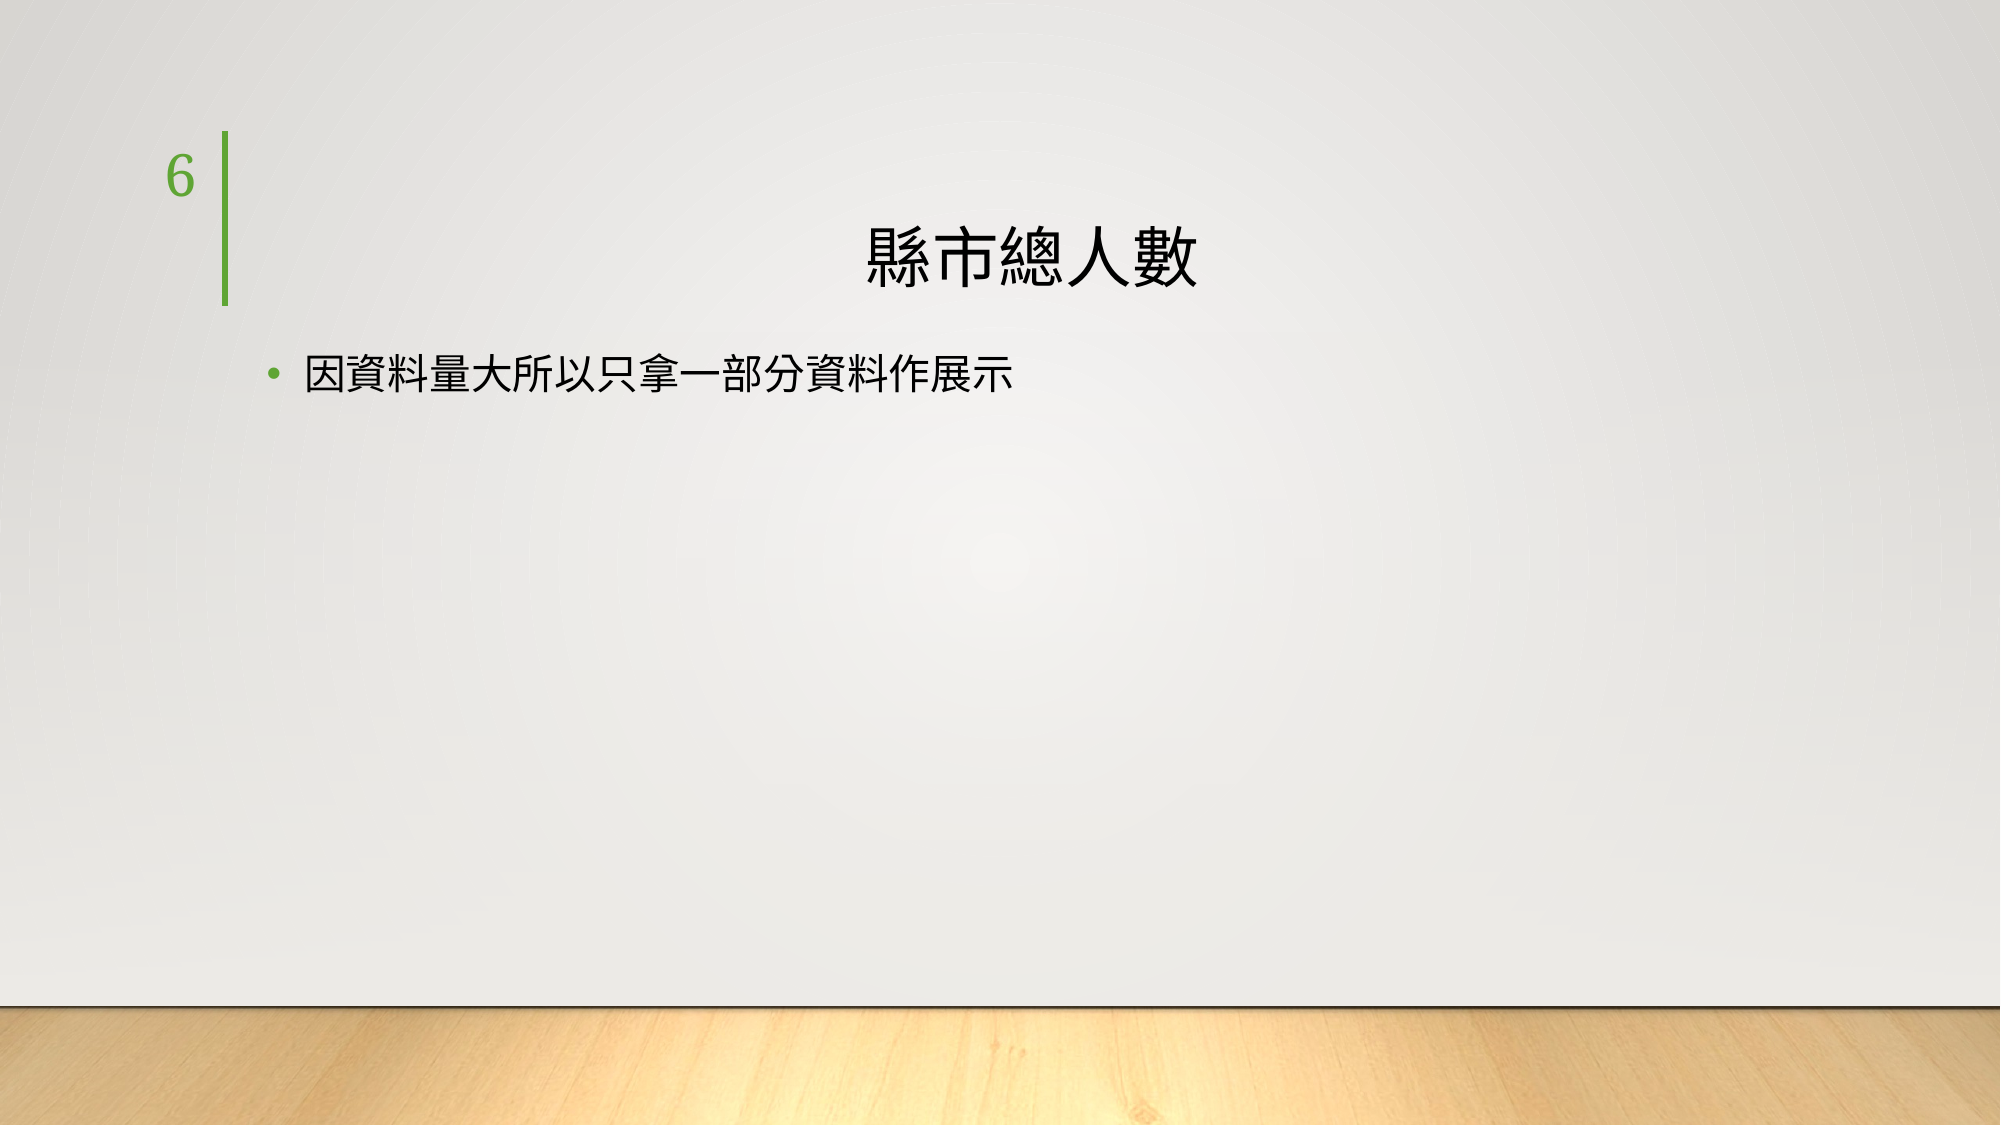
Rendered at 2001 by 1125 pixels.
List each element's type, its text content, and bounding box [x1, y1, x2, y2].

list 因資料量大所以只拿一部分資料作展示 [251, 330, 1814, 897]
title 縣市總人數 [251, 131, 1814, 305]
picture [0, 1006, 2000, 1125]
slide_number 6 [78, 131, 212, 214]
